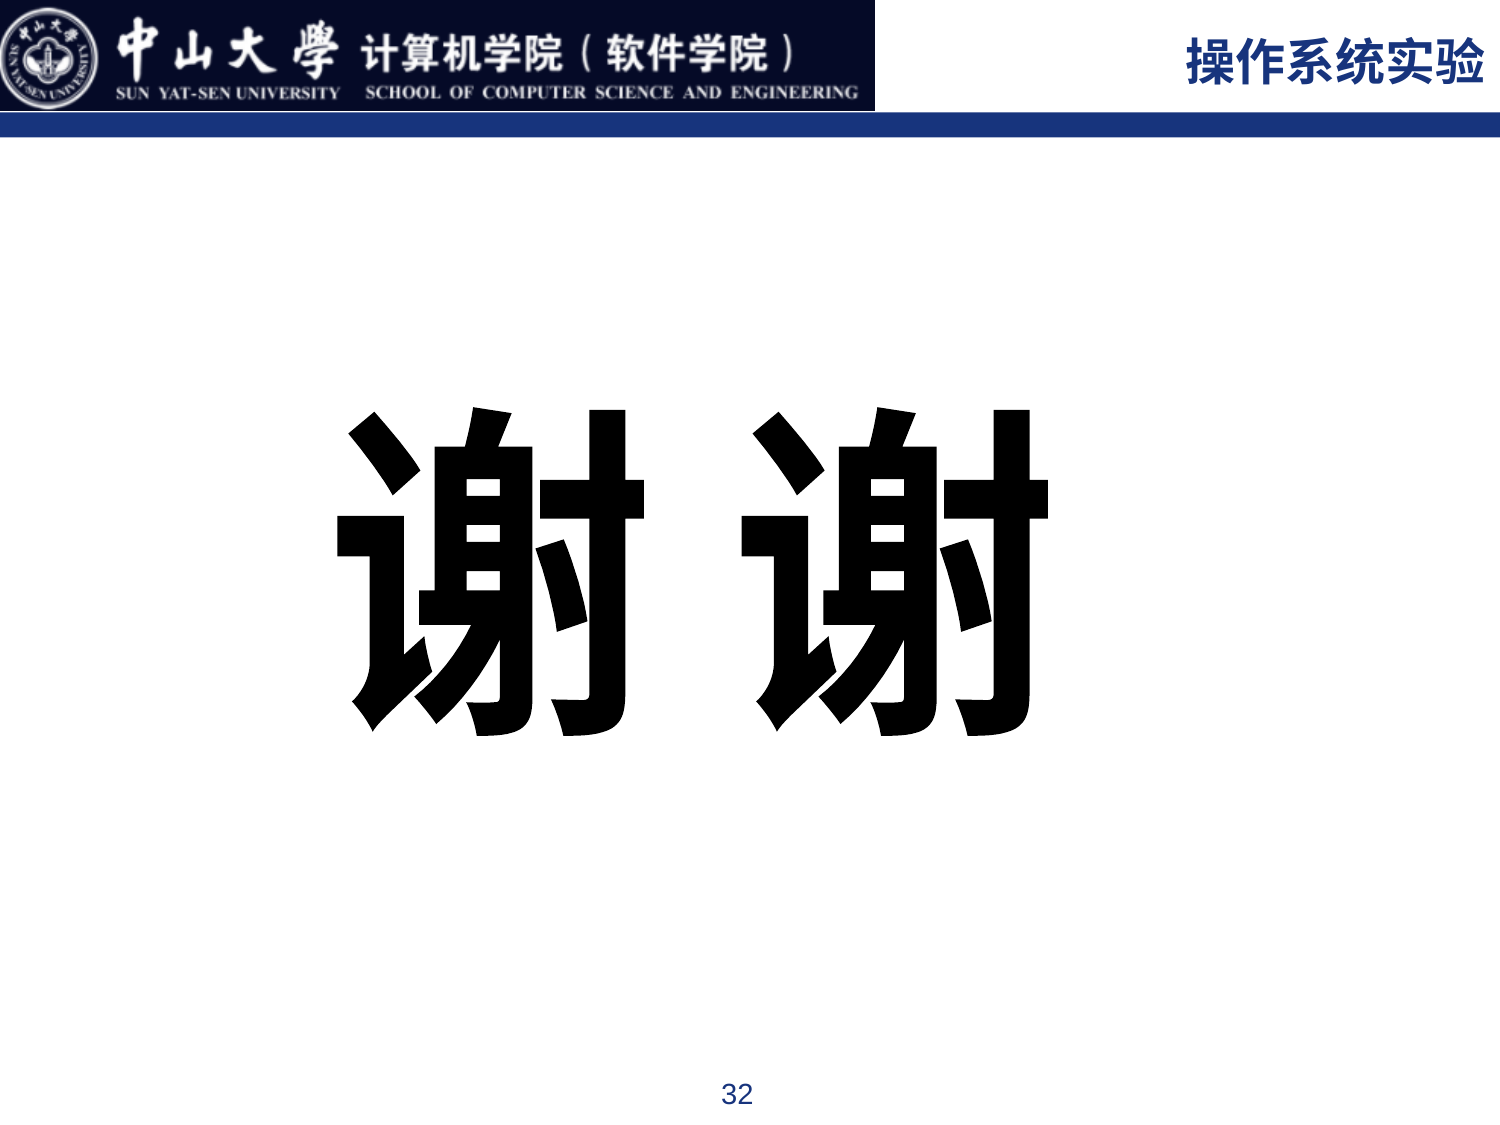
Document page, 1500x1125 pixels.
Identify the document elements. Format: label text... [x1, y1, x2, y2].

picture [0, 0, 875, 111]
slide_number 32 [562, 1067, 913, 1119]
